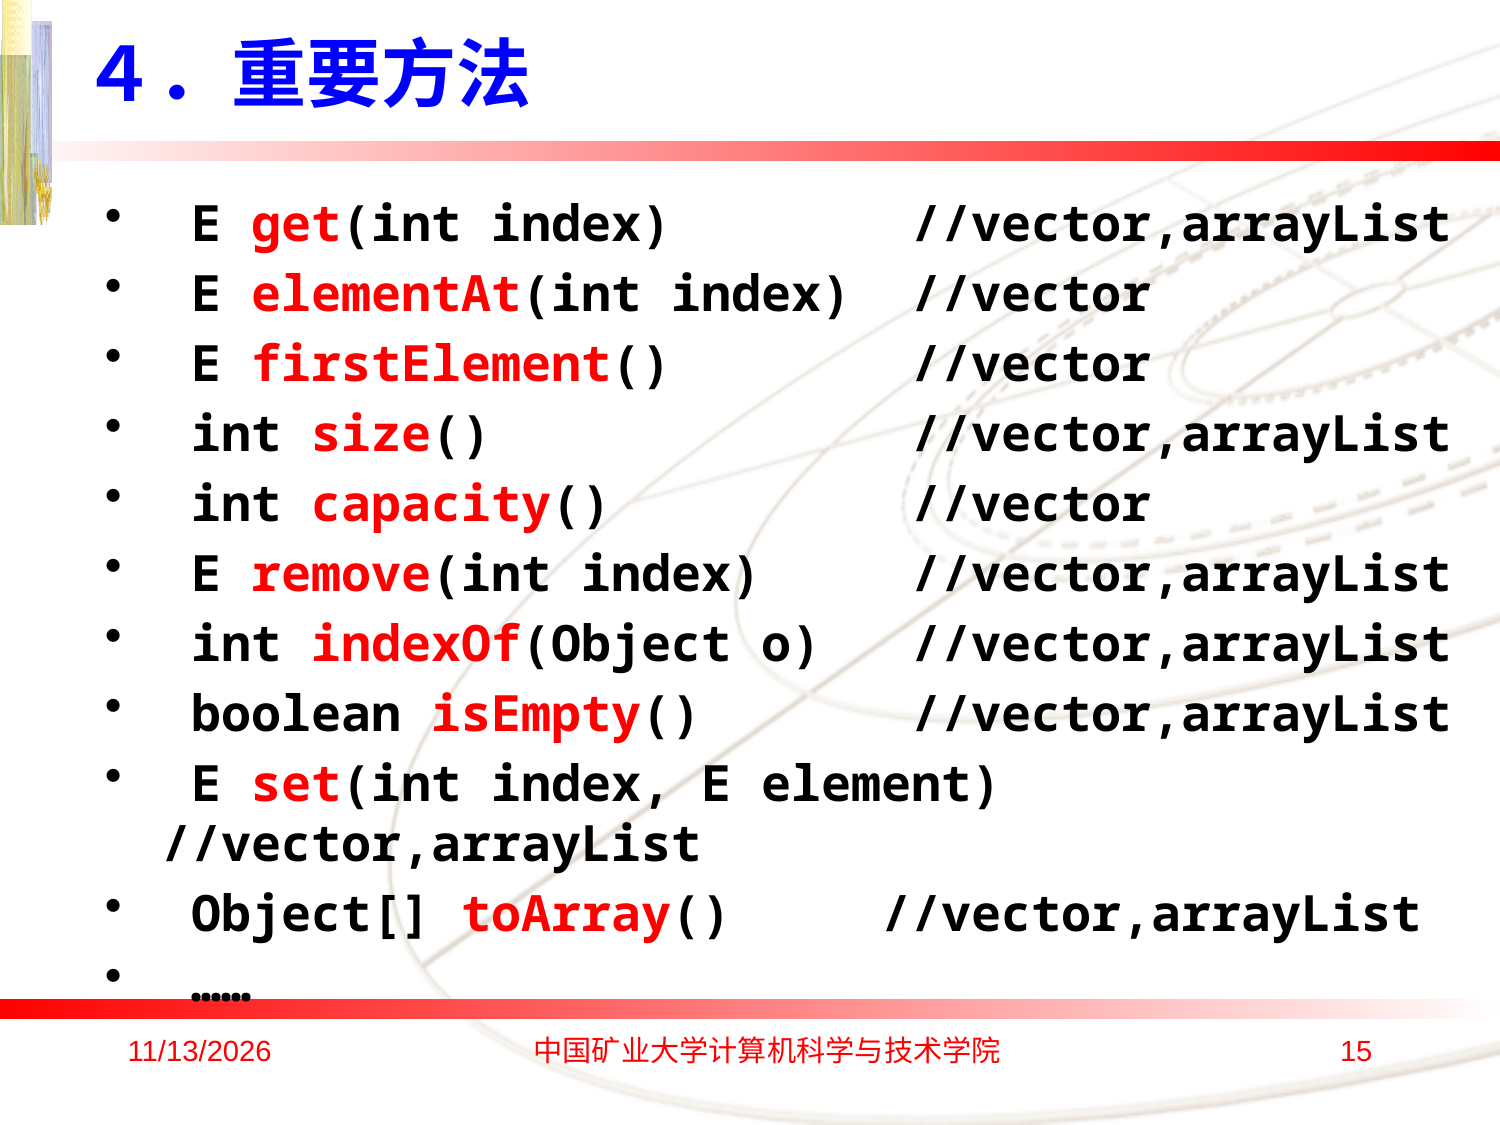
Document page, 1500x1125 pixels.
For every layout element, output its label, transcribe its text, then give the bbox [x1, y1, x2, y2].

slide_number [112, 1025, 425, 1100]
slide_number 15 [1074, 1025, 1388, 1100]
footer 中国矿业大学计算机科学与技术学院 [512, 1025, 1023, 1100]
picture [0, 1018, 1500, 1125]
text_box ４．重要方法 [66, 19, 1388, 124]
list E get(int index) //vector,arrayList E elementAt(int index) //vector E firstElement() //vector int size() //vector,arrayList int capacity() //vector E remove(int index) //vector,arrayList int indexOf(Object o) //vector,arrayList boolean isEmpty() //vector,arrayList E set(int index, E element) //vector,arrayList Object[] toArray() //vector,arrayList …… [89, 184, 1483, 970]
picture [0, 0, 1500, 999]
